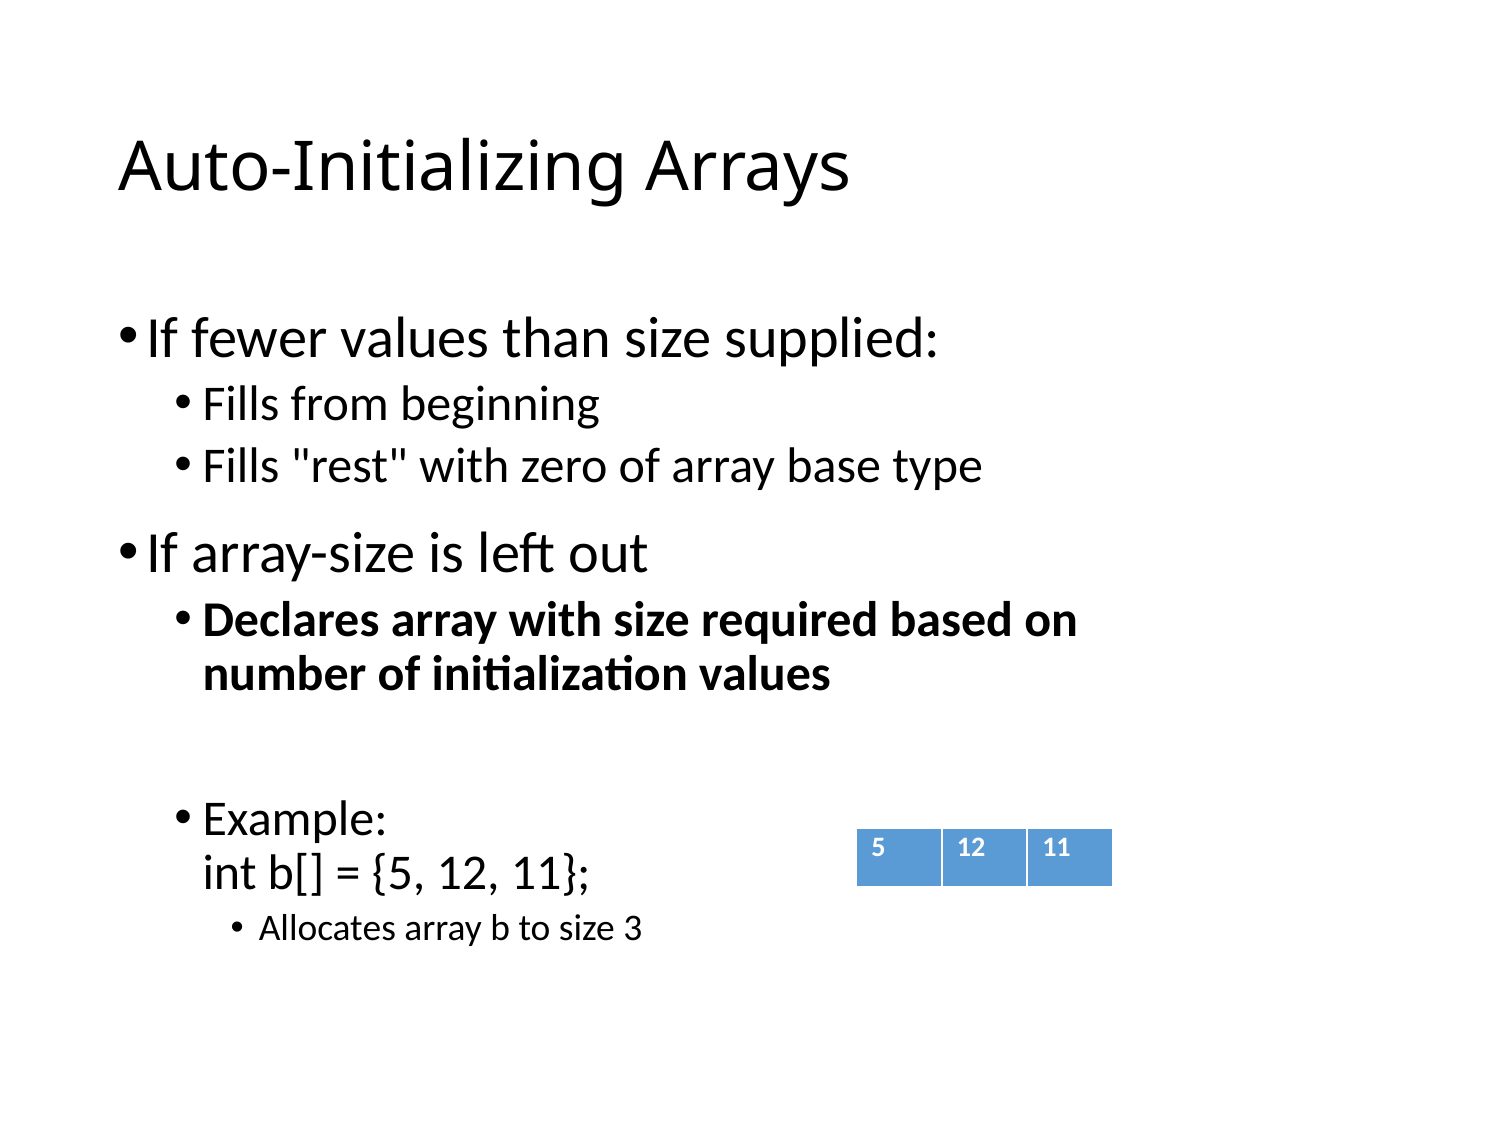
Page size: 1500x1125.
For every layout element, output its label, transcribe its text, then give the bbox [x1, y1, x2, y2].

table_header 11 [1028, 829, 1112, 886]
list If fewer values than size supplied: Fills from beginning Fills "rest" with zero of array base type If array-size is left out Declares array with size required based on number of initialization values Example: int b[] = {5, 12, 11}; Allocates array b to size 3 [103, 299, 1397, 1014]
table_header 5 [857, 829, 941, 886]
title Auto-Initializing Arrays [103, 59, 1397, 278]
table_header 12 [943, 829, 1026, 886]
